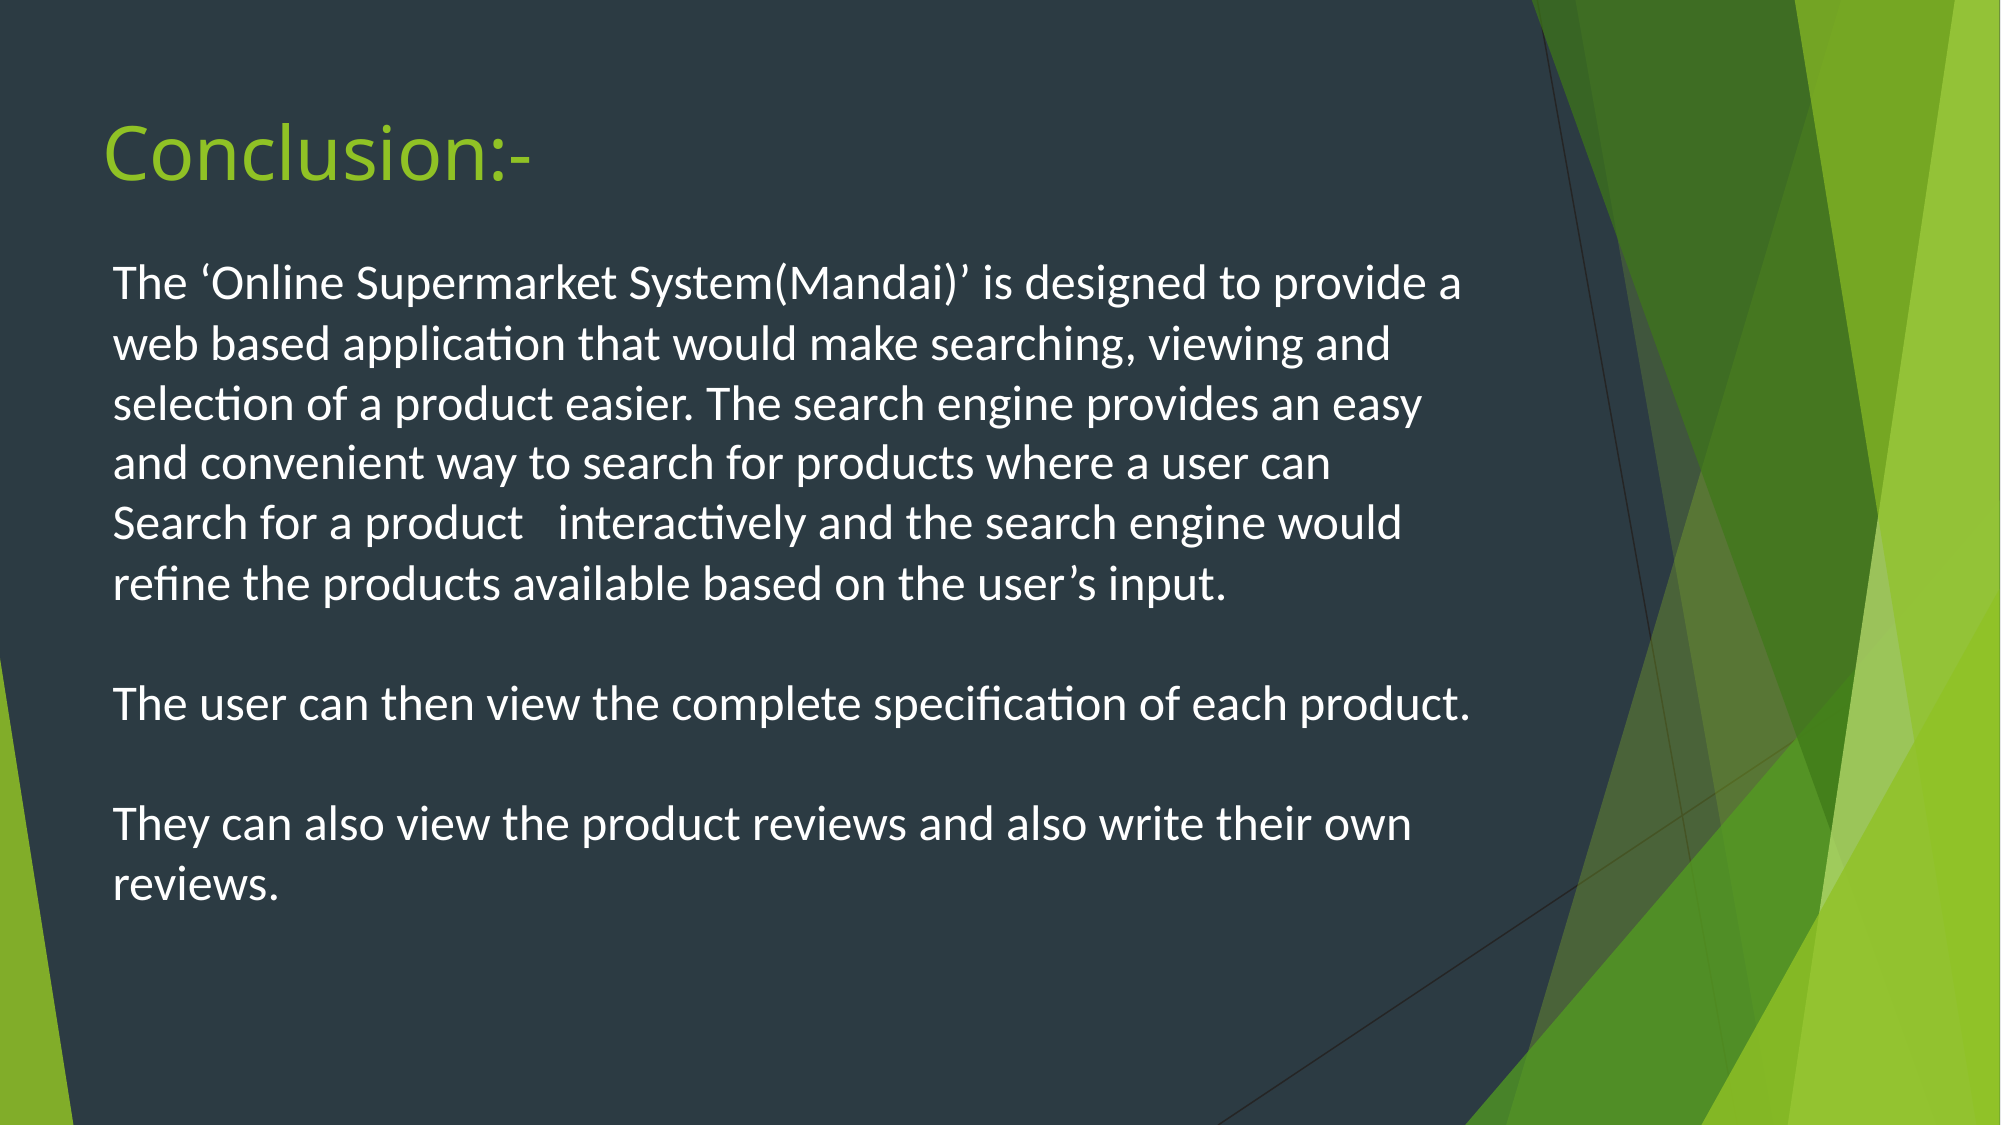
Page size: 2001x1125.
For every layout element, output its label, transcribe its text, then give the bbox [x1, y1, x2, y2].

text_box The ‘Online Supermarket System(Mandai)’ is designed to provide a web based application that would make searching, viewing and selection of a product easier. The search engine provides an easy and convenient way to search for products where a user can Search for a product interactively and the search engine would refine the products available based on the user’s input. The user can then view the complete specification of each product. They can also view the product reviews and also write their own reviews. [112, 249, 1475, 970]
title Conclusion:- [99, 103, 988, 294]
